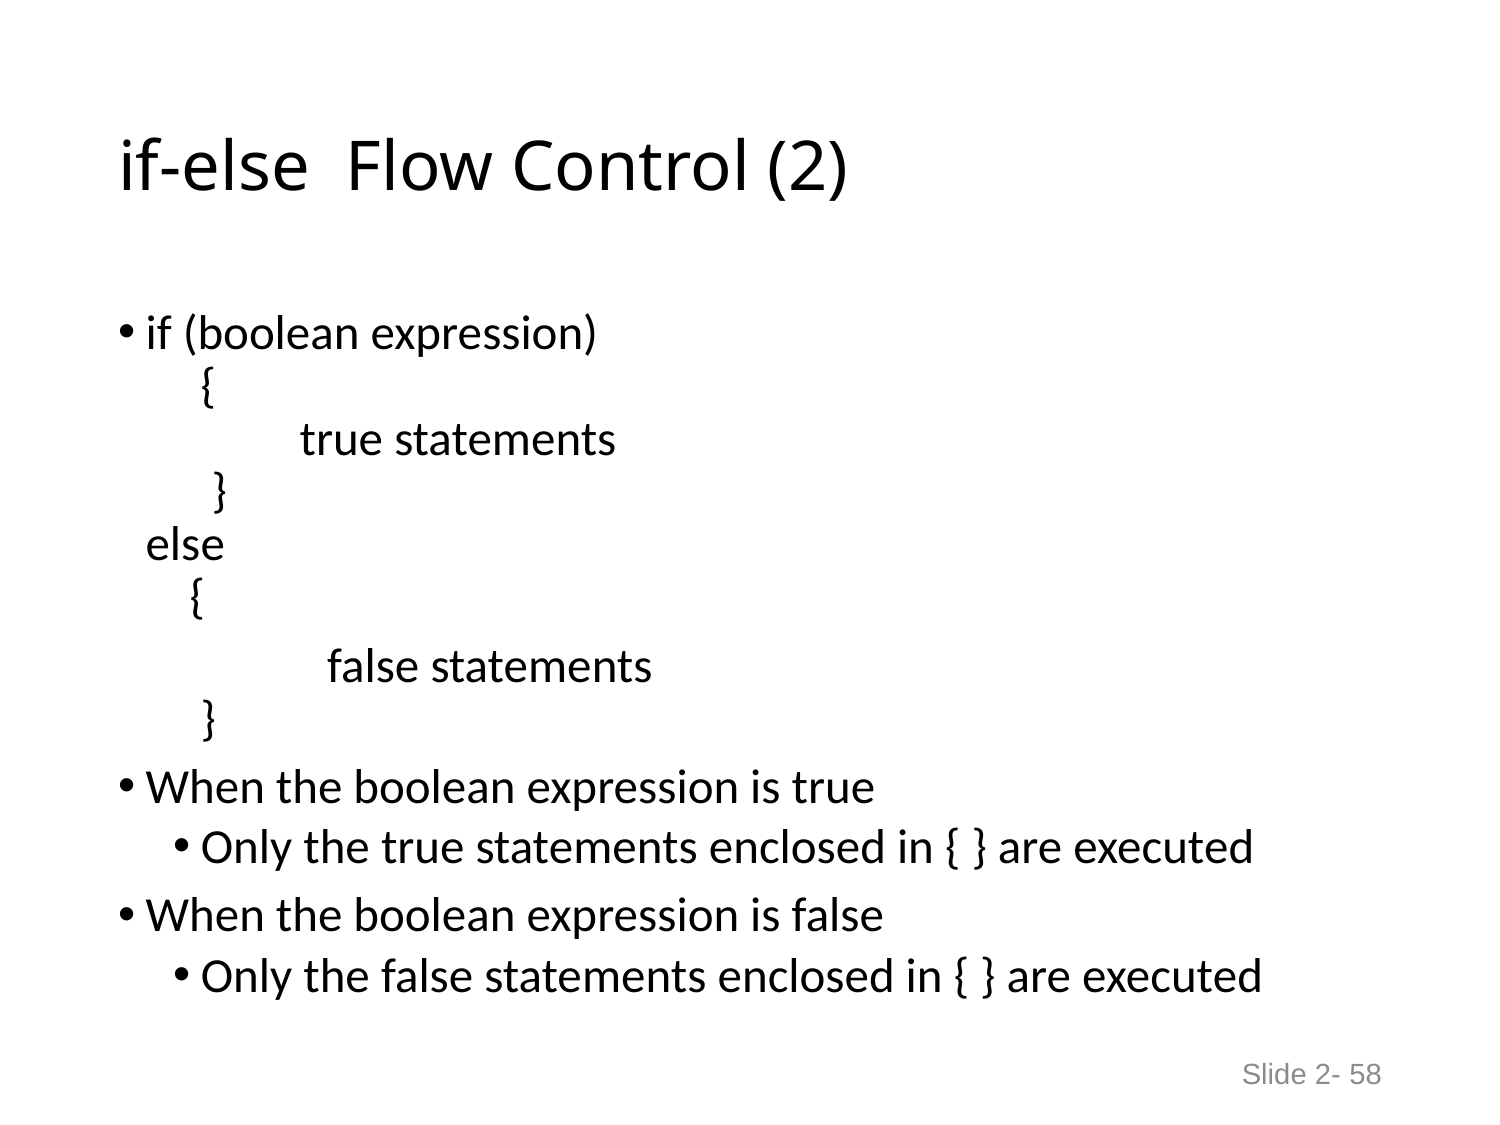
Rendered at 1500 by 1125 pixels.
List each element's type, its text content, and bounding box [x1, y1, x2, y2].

slide_number Slide 2- 58 [1059, 1042, 1397, 1103]
title if-else Flow Control (2) [103, 59, 1397, 278]
list if (boolean expression) { true statements } else { false statements } When the boolean expression is true Only the true statements enclosed in { } are executed When the boolean expression is false Only the false statements enclosed in { } are executed [103, 299, 1397, 1014]
